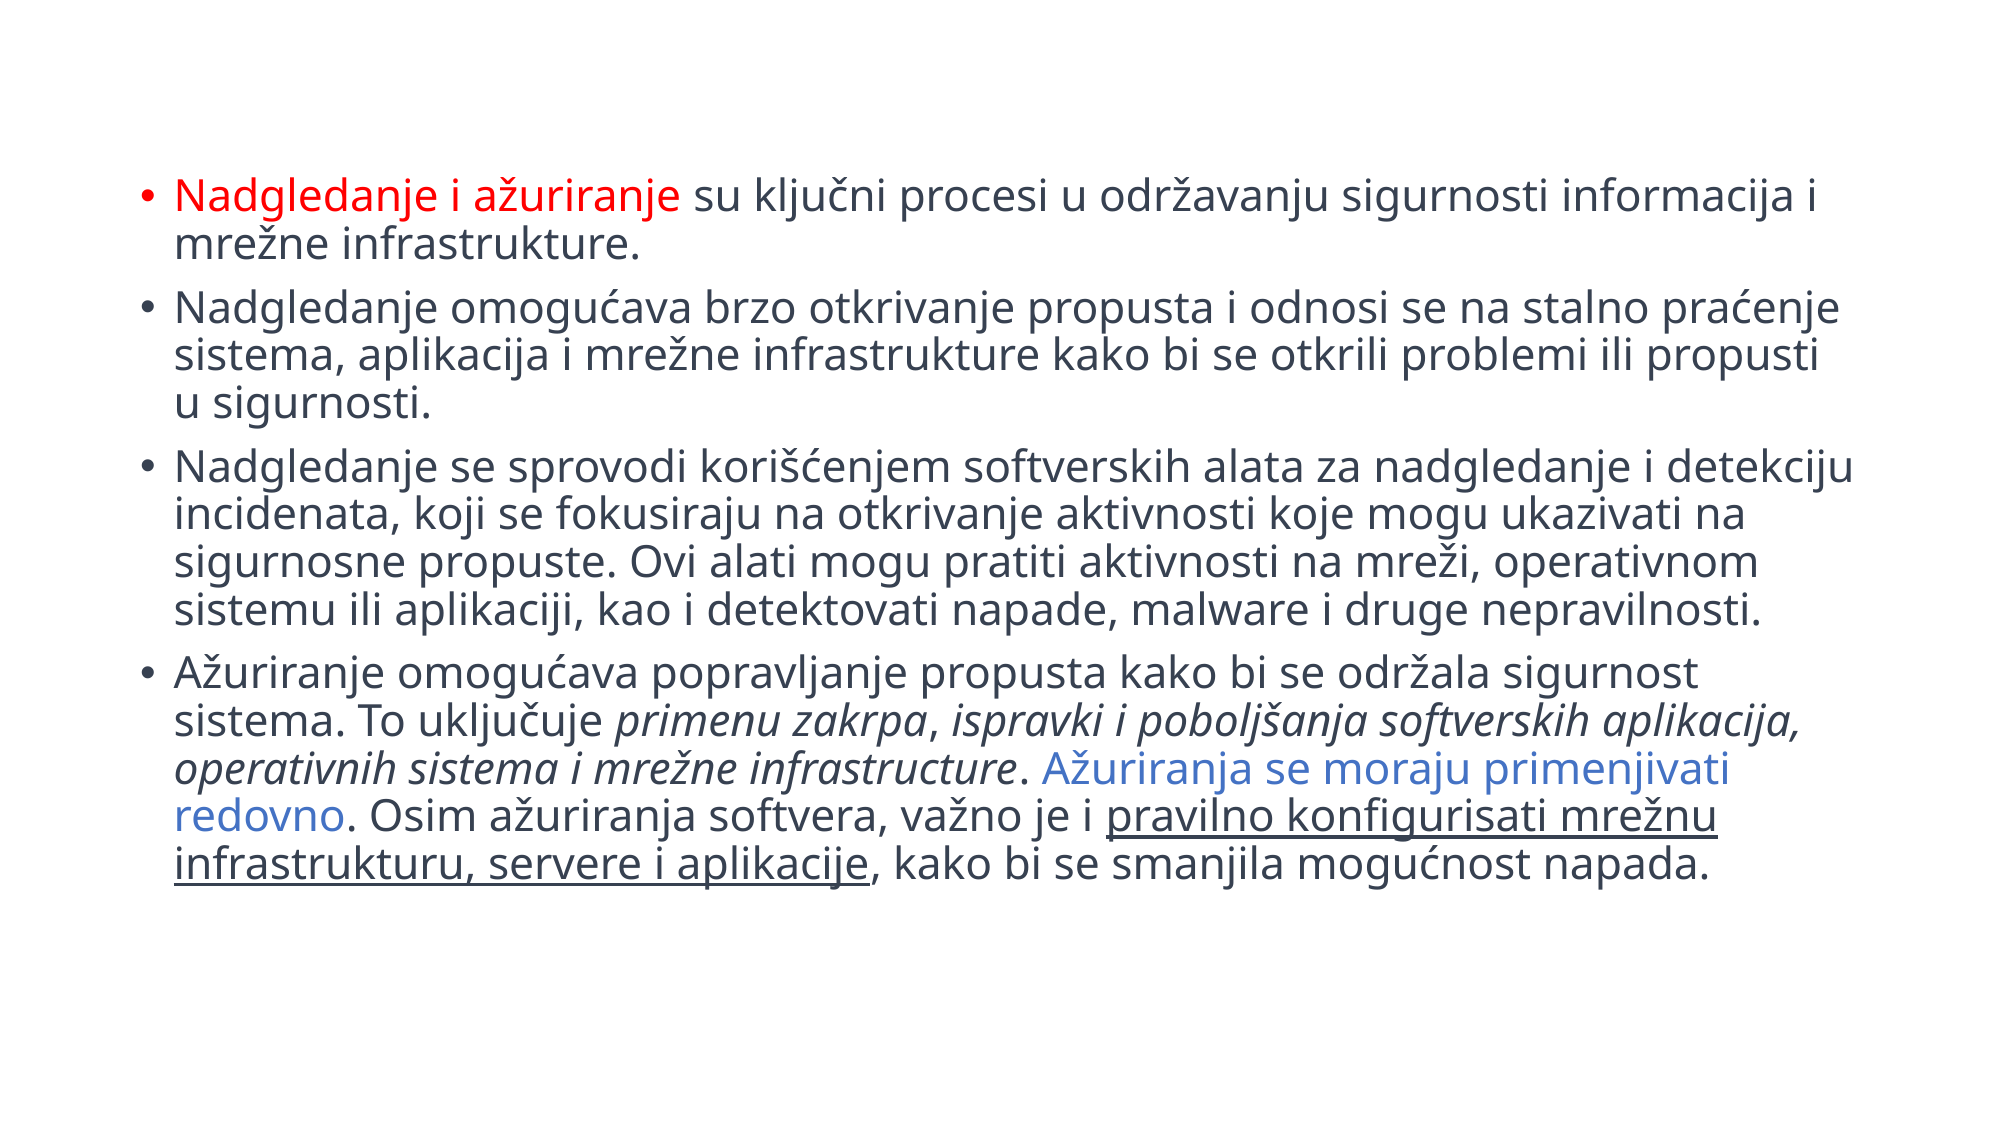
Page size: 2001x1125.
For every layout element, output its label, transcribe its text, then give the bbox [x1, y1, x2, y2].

list Nadgledanje i ažuriranje su ključni procesi u održavanju sigurnosti informacija i mrežne infrastrukture. Nadgledanje omogućava brzo otkrivanje propusta i odnosi se na stalno praćenje sistema, aplikacija i mrežne infrastrukture kako bi se otkrili problemi ili propusti u sigurnosti. Nadgledanje se sprovodi korišćenjem softverskih alata za nadgledanje i detekciju incidenata, koji se fokusiraju na otkrivanje aktivnosti koje mogu ukazivati na sigurnosne propuste. Ovi alati mogu pratiti aktivnosti na mreži, operativnom sistemu ili aplikaciji, kao i detektovati napade, malware i druge nepravilnosti. Ažuriranje omogućava popravljanje propusta kako bi se održala sigurnost sistema. To uključuje primenu zakrpa, ispravki i poboljšanja softverskih aplikacija, operativnih sistema i mrežne infrastructure. Ažuriranja se moraju primenjivati redovno. Osim ažuriranja softvera, važno je i pravilno konfigurisati mrežnu infrastrukturu, servere i aplikacije, kako bi se smanjila mogućnost napada. [125, 166, 1875, 925]
